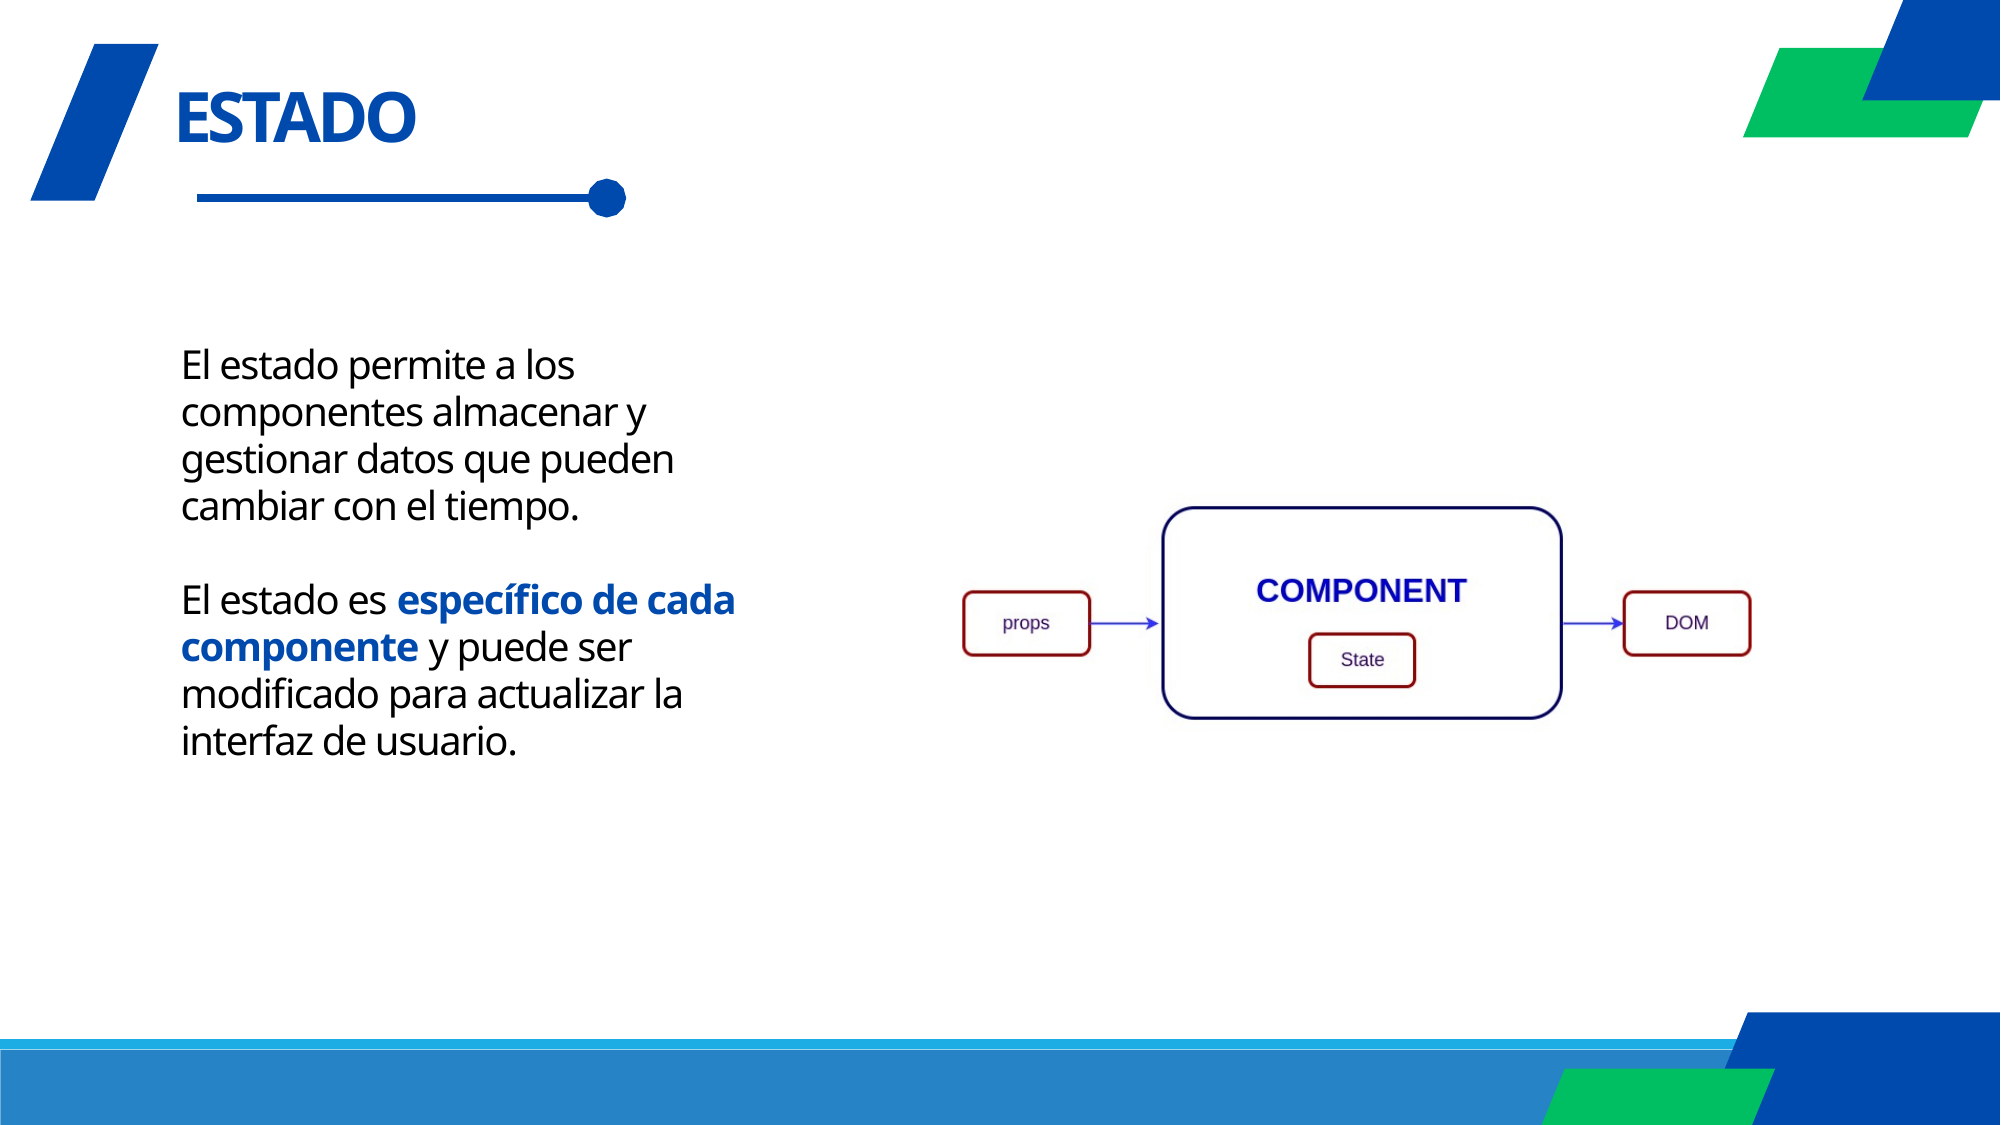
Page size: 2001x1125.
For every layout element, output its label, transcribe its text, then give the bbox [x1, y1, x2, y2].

text_box El estado permite a los componentes almacenar y gestionar datos que pueden cambiar con el tiempo. El estado es específico de cada componente y puede ser modificado para actualizar la interfaz de usuario. [180, 340, 787, 763]
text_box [1541, 1063, 1776, 1125]
text_box [912, 381, 1803, 744]
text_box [1873, 0, 2000, 94]
text_box ESTADO [173, 59, 1428, 157]
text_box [29, 31, 160, 202]
text_box [196, 187, 618, 209]
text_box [1701, 1003, 2000, 1125]
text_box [1754, 49, 1994, 131]
